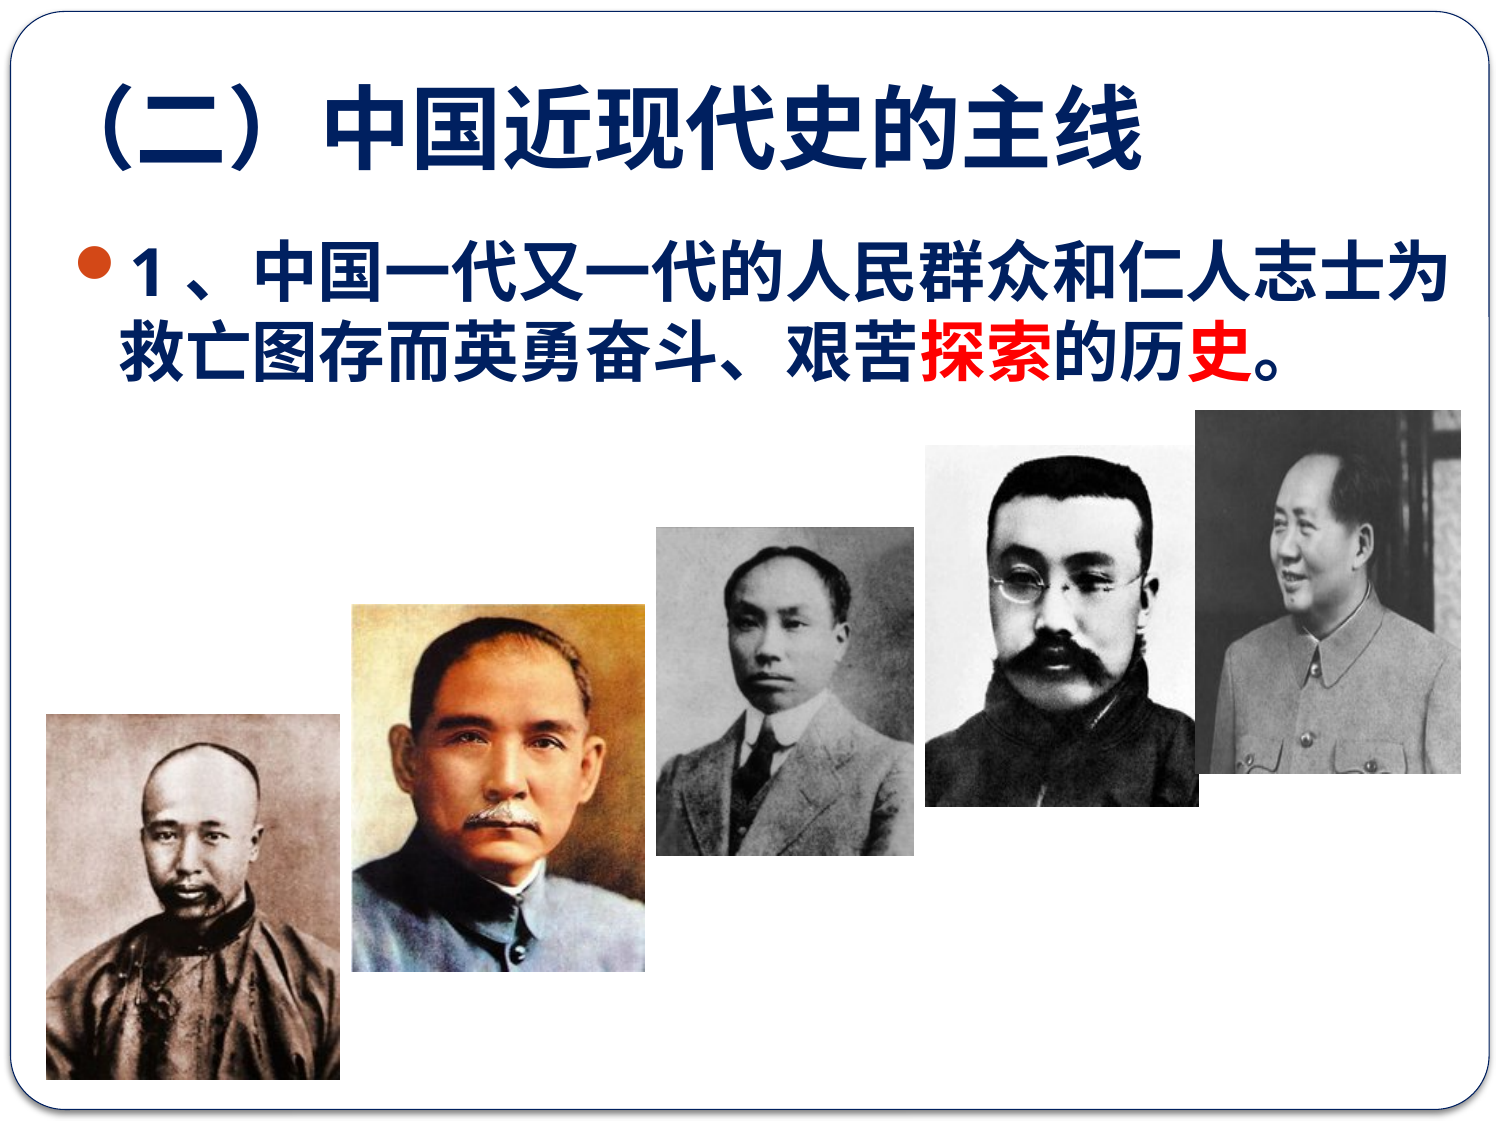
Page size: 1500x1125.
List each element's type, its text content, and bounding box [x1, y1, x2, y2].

picture [351, 604, 645, 973]
picture [925, 409, 1461, 807]
picture [655, 527, 914, 857]
text_box 1、中国一代又一代的人民群众和仁人志士为救亡图存而英勇奋斗、艰苦探索的历史。 [58, 222, 1471, 504]
picture [46, 714, 341, 1080]
title （二）中国近现代史的主线 [29, 30, 1436, 197]
